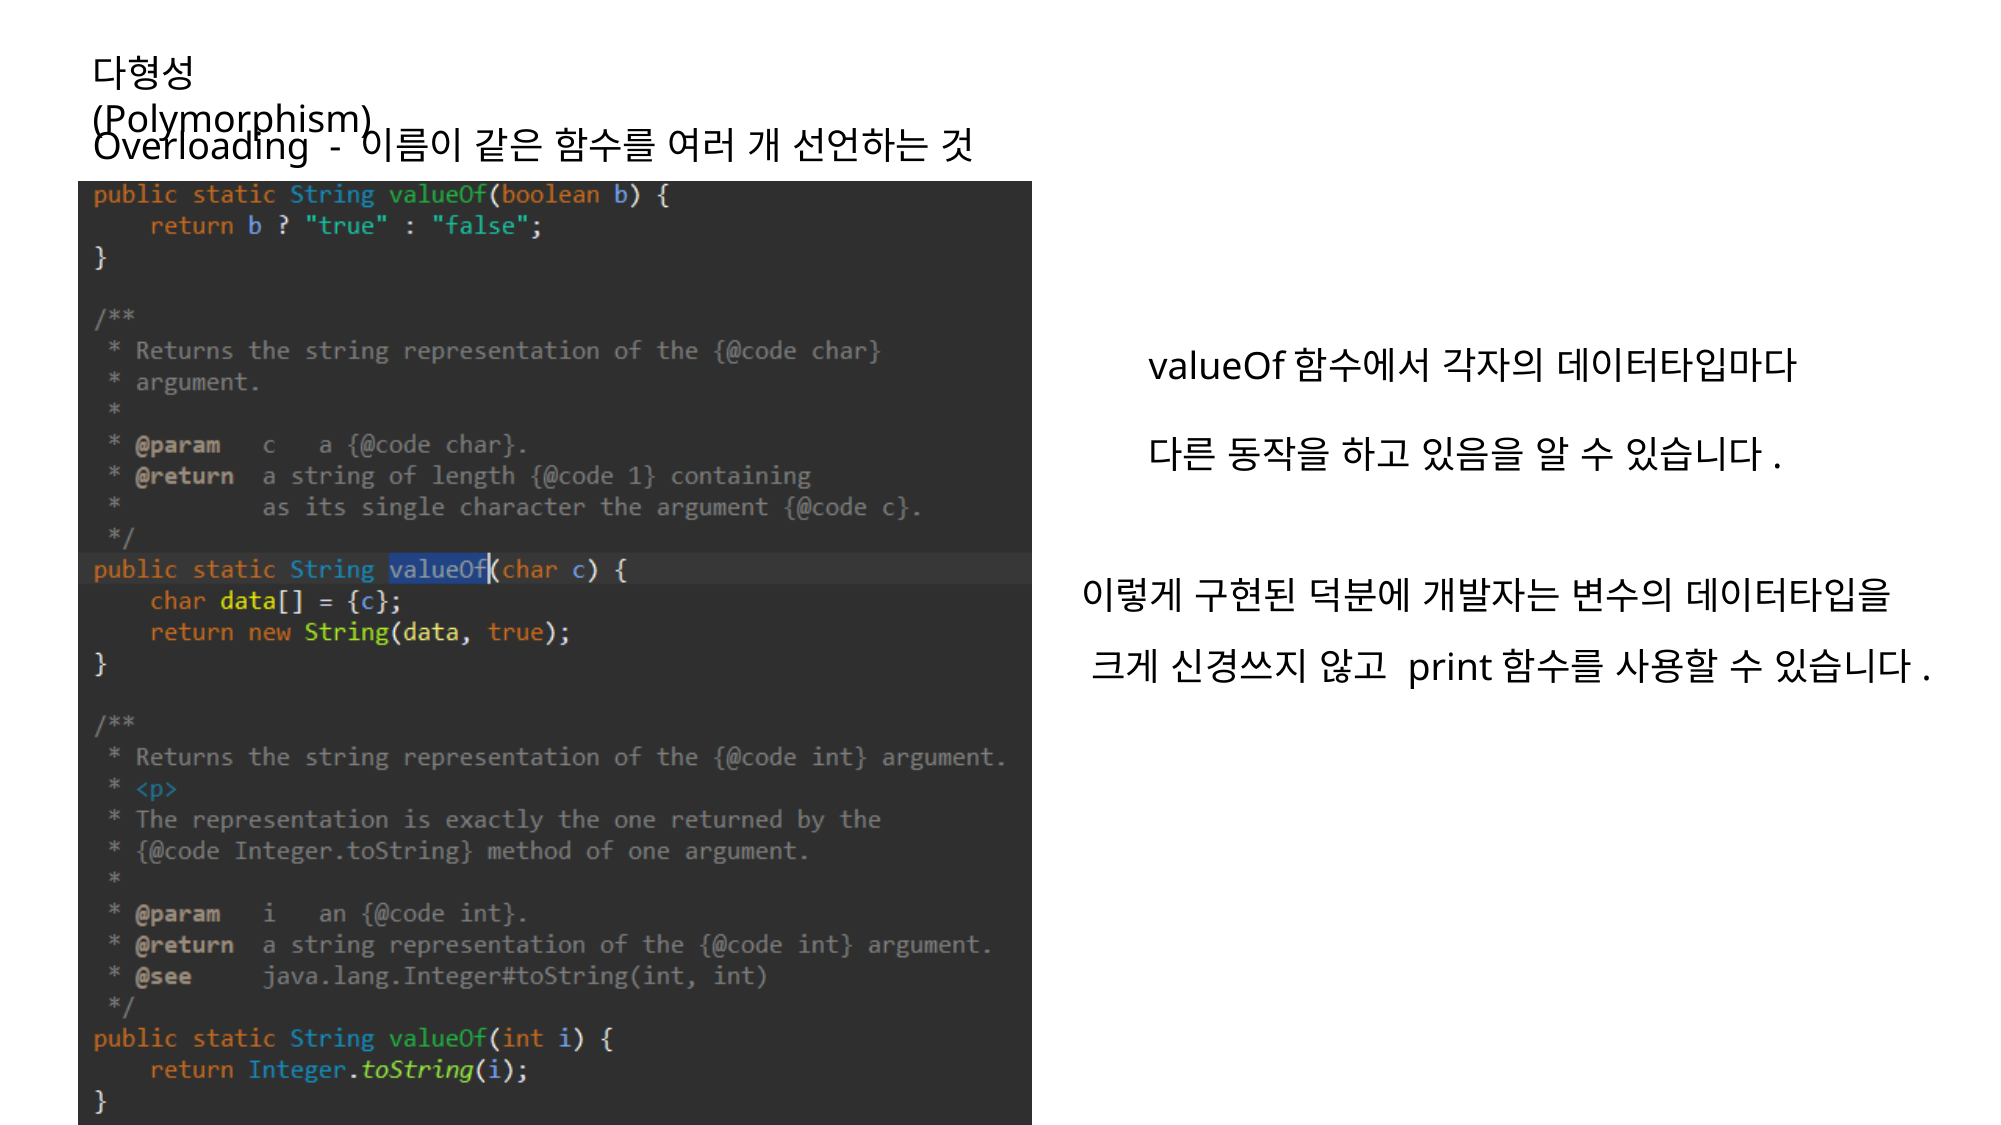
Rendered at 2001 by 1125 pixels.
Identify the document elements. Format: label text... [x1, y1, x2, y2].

text_box valueOf함수에서 각자의 데이터타입마다 [1133, 334, 1847, 395]
text_box 크게 신경쓰지 않고 print함수를 사용할 수 있습니다. [1076, 635, 2000, 696]
text_box 다른 동작을 하고 있음을 알 수 있습니다. [1133, 423, 1861, 484]
text_box 다형성(Polymorphism) [78, 42, 480, 114]
text_box 이렇게 구현된 덕분에 개발자는 변수의 데이터타입을 [1066, 564, 2000, 624]
text_box Overloading - 이름이 같은 함수를 여러 개 선언하는 것 [78, 114, 1090, 175]
picture [77, 181, 1032, 1125]
